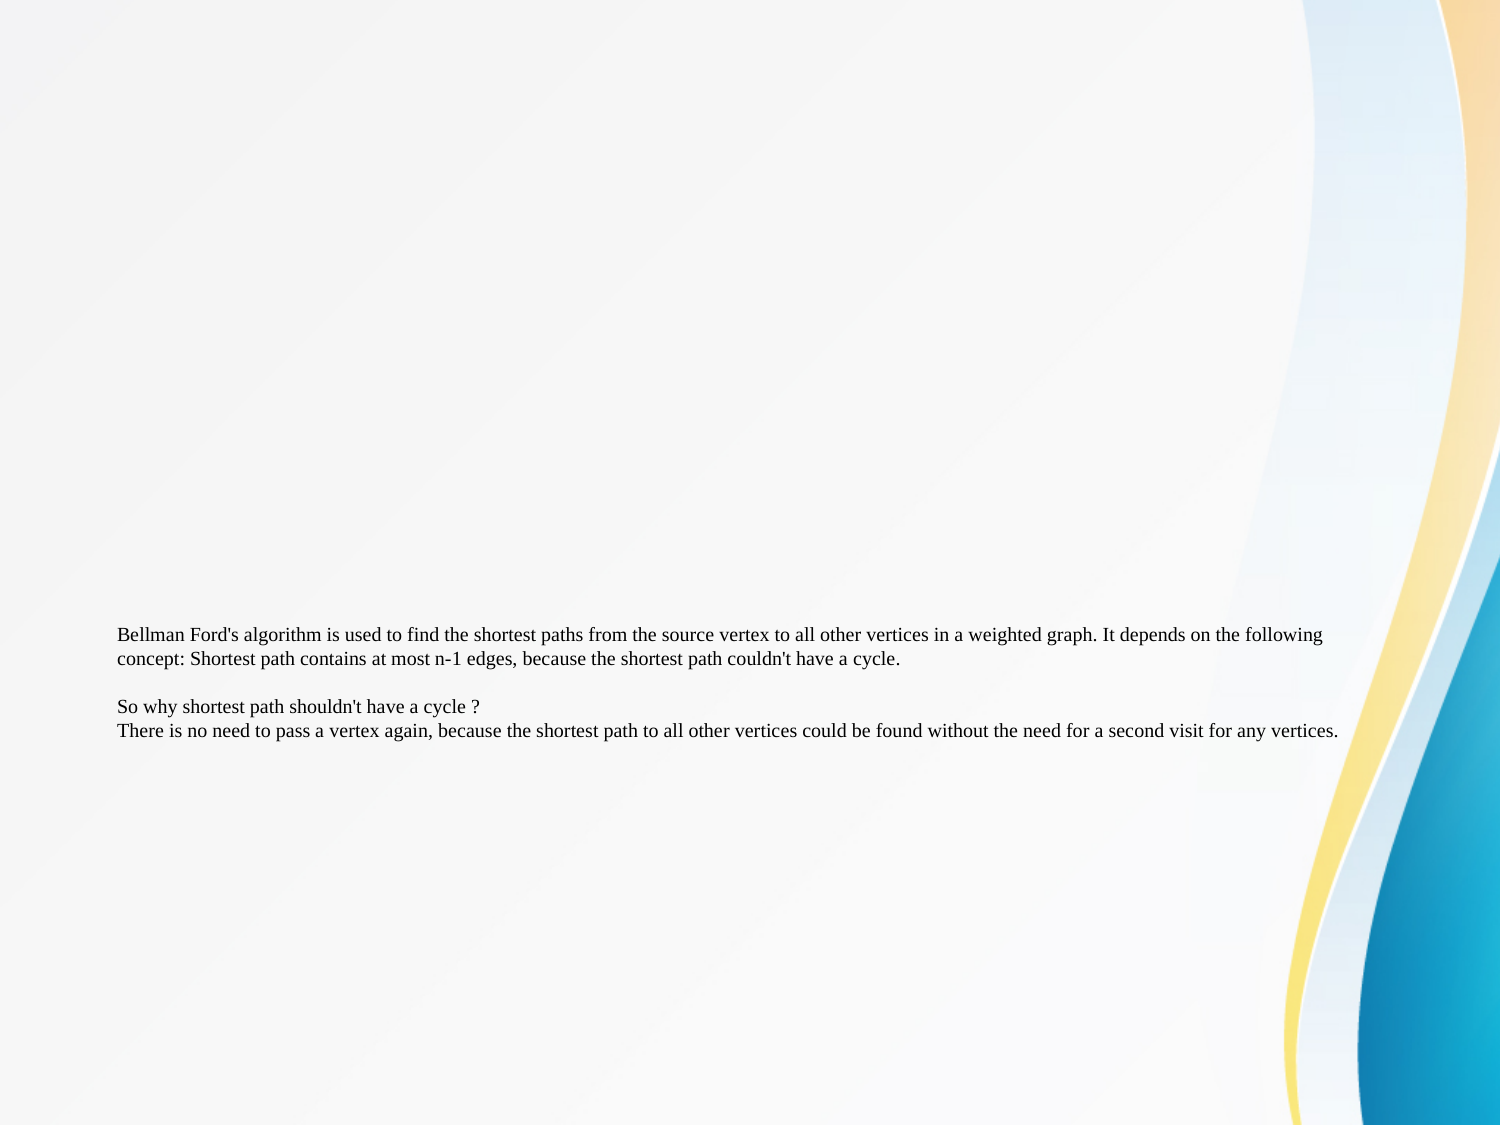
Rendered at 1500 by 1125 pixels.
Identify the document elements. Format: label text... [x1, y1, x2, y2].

picture [0, 0, 1500, 1125]
title Bellman Ford's algorithm is used to find the shortest paths from the source vertex to all other vertices in a weighted graph. It depends on the following concept: Shortest path contains at most n-1 edges, because the shortest path couldn't have a cycle. So why shortest path shouldn't have a cycle ? There is no need to pass a vertex again, because the shortest path to all other vertices could be found without the need for a second visit for any vertices. [102, 280, 1397, 749]
